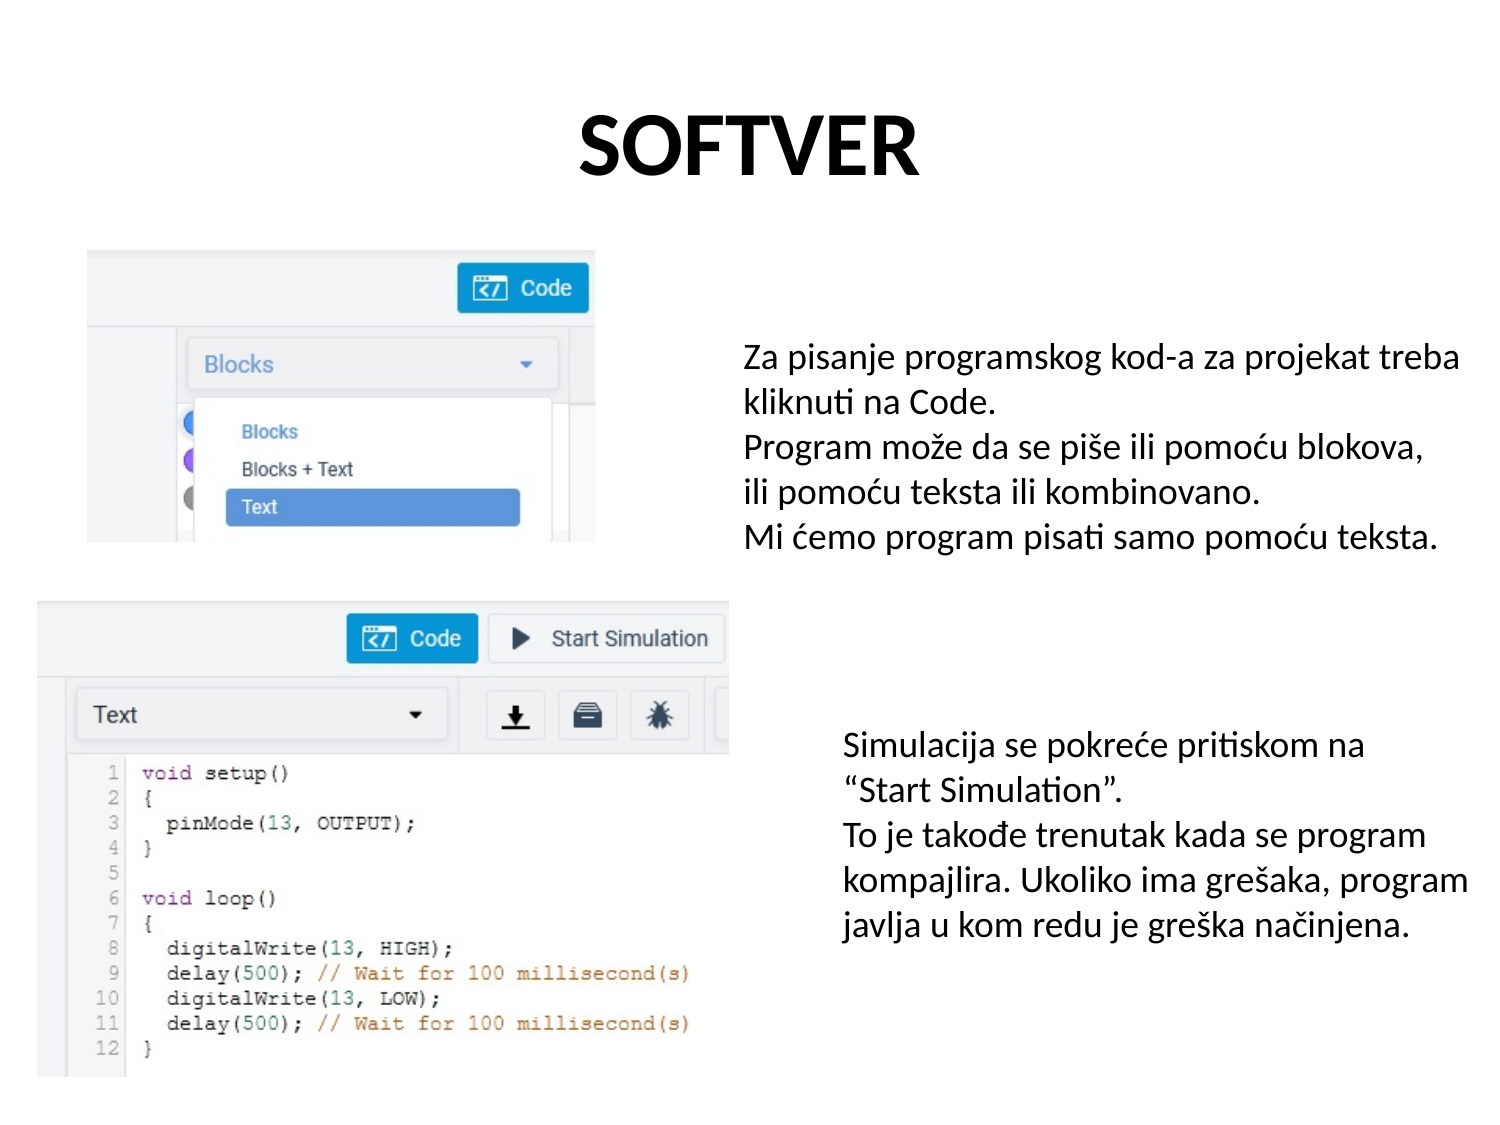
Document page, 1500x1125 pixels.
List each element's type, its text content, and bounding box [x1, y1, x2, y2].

picture [37, 587, 729, 1077]
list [87, 249, 598, 548]
text_box Za pisanje programskog kod-a za projekat treba kliknuti na Code. Program može da se piše ili pomoću blokova, ili pomoću teksta ili kombinovano. Mi ćemo program pisati samo pomoću teksta. [728, 324, 1485, 565]
text_box Simulacija se pokreće pritiskom na “Start Simulation”. To je takođe trenutak kada se program kompajlira. Ukoliko ima grešaka, program javlja u kom redu je greška načinjena. [828, 712, 1485, 953]
title SOFTVER [75, 45, 1425, 233]
